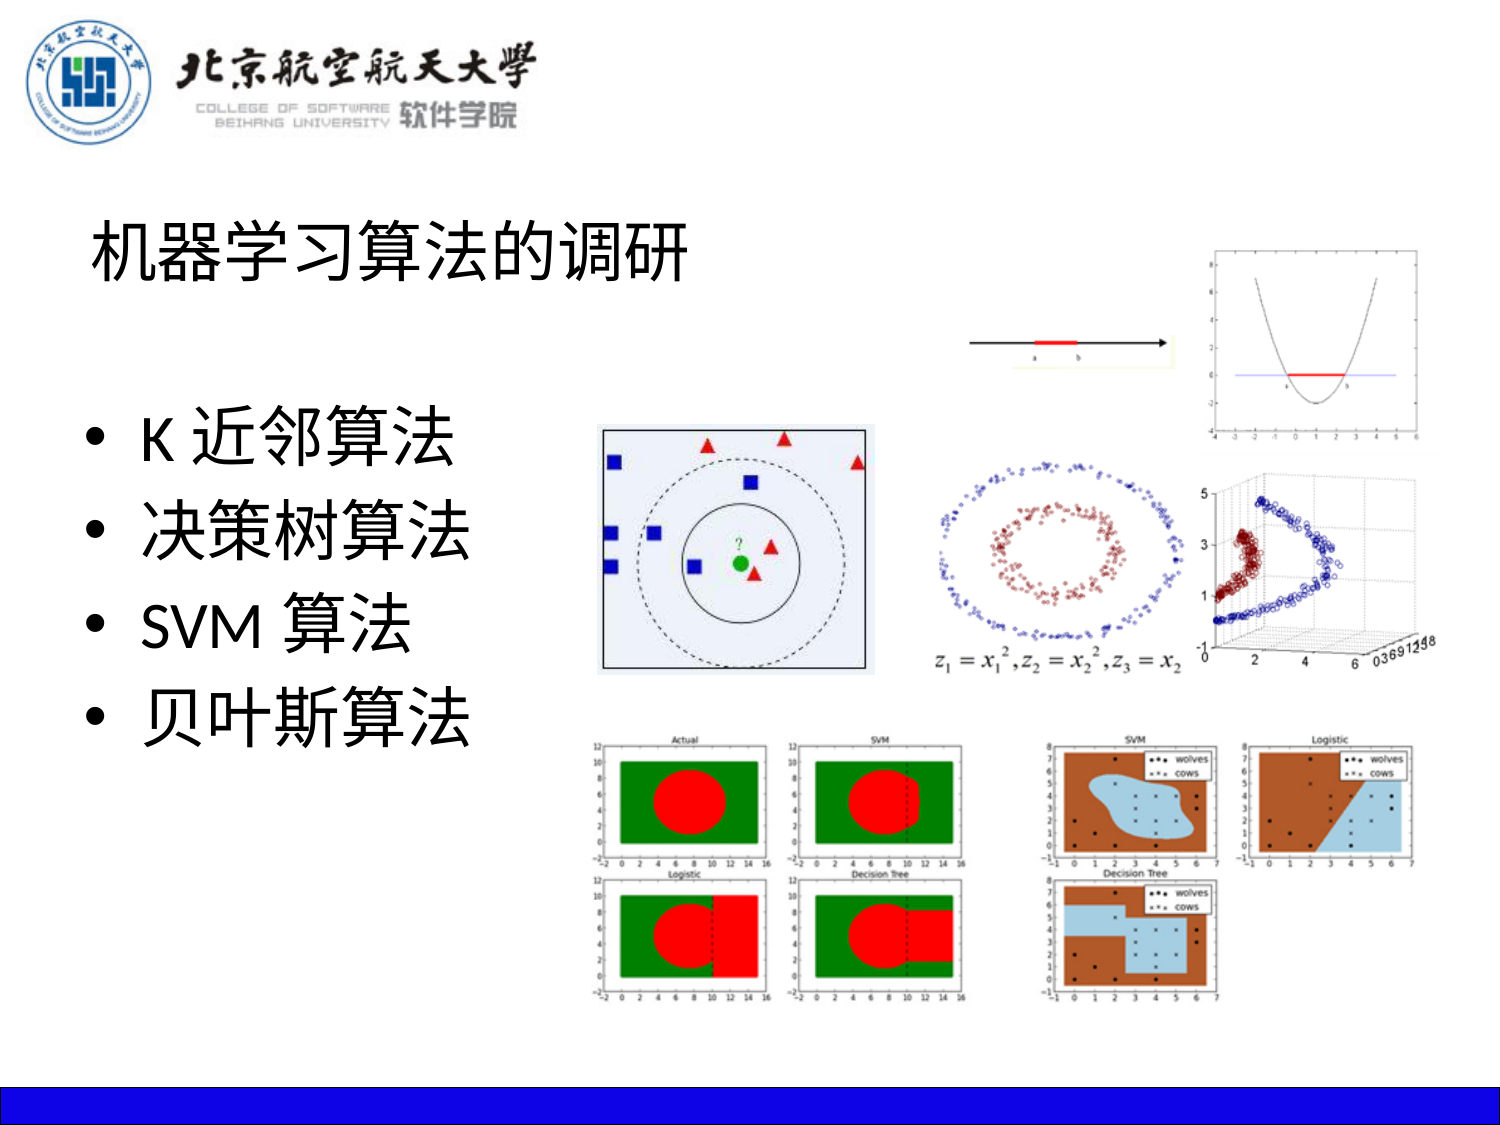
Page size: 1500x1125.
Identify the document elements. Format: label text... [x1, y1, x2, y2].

picture [24, 15, 538, 151]
title 机器学习算法的调研 [75, 174, 1425, 325]
picture [596, 424, 876, 676]
picture [562, 724, 1444, 1010]
picture [932, 237, 1438, 677]
list K近邻算法 决策树算法 SVM算法 贝叶斯算法 [68, 387, 494, 788]
text_box [0, 1087, 1500, 1125]
